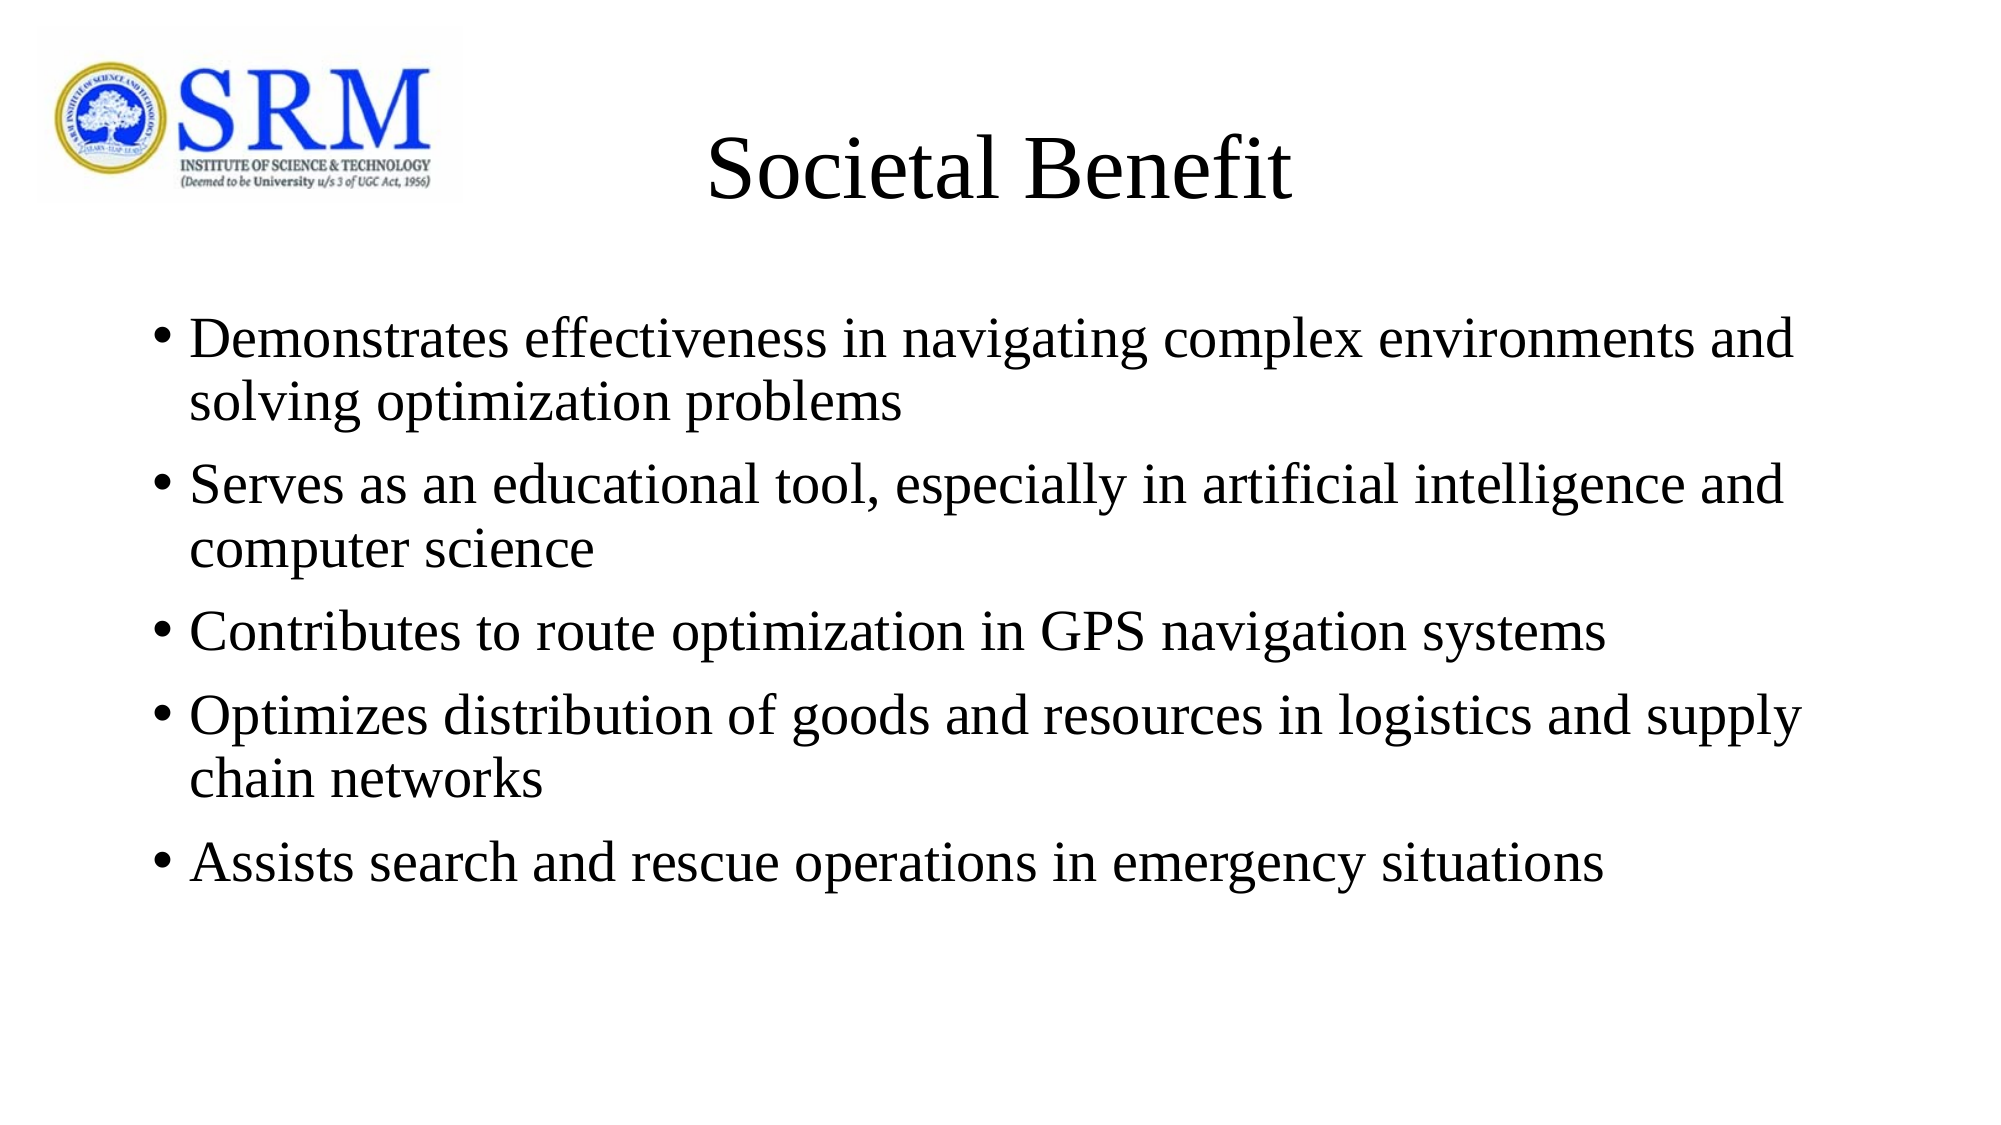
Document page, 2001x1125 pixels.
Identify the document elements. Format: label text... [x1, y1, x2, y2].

title Societal Benefit [137, 59, 1863, 278]
list Demonstrates effectiveness in navigating complex environments and solving optimization problems Serves as an educational tool, especially in artificial intelligence and computer science Contributes to route optimization in GPS navigation systems Optimizes distribution of goods and resources in logistics and supply chain networks Assists search and rescue operations in emergency situations [137, 299, 1863, 1014]
picture [37, 26, 463, 203]
